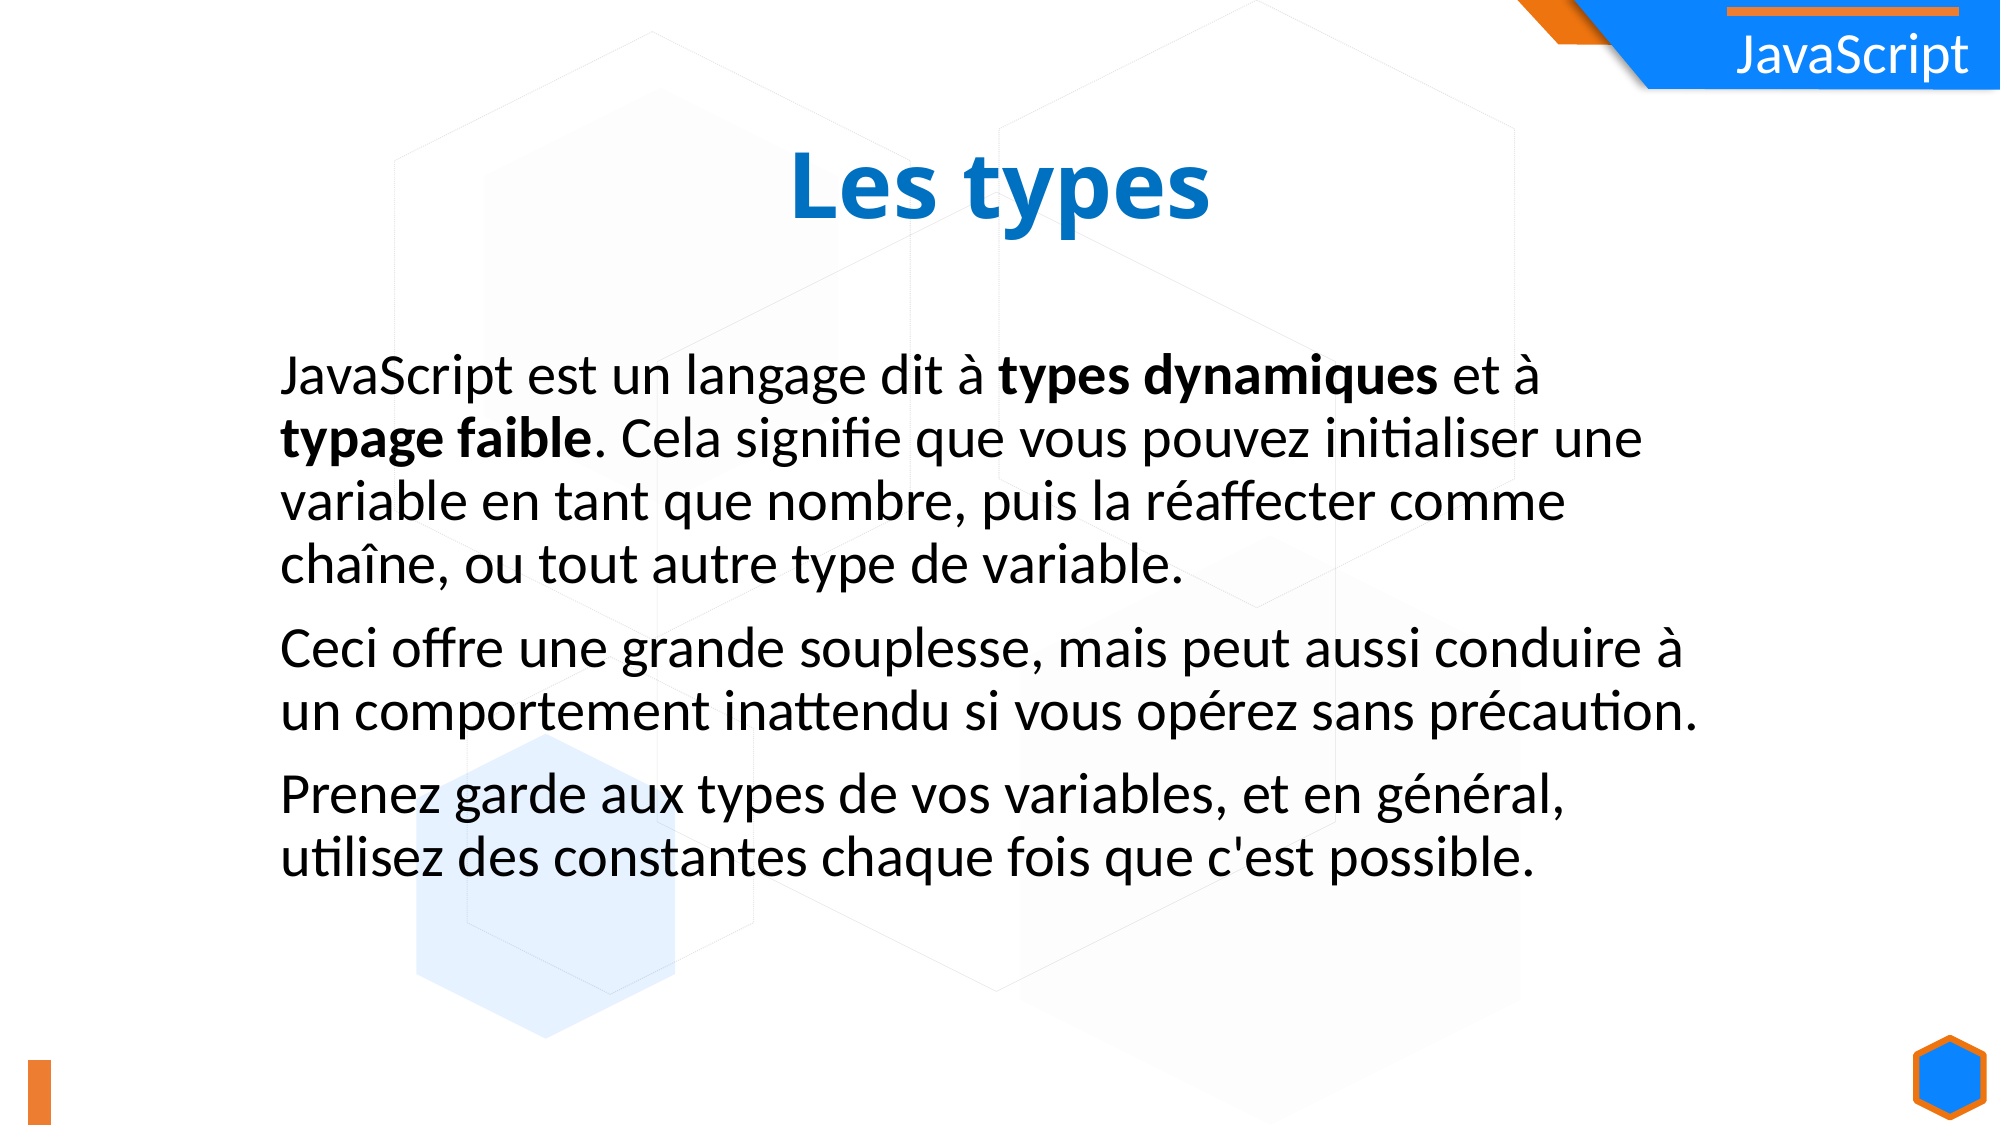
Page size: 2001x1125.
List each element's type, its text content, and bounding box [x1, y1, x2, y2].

list JavaScript est un langage dit à types dynamiques et à typage faible. Cela signifie que vous pouvez initialiser une variable en tant que nombre, puis la réaffecter comme chaîne, ou tout autre type de variable. Ceci offre une grande souplesse, mais peut aussi conduire à un comportement inattendu si vous opérez sans précaution. Prenez garde aux types de vos variables, et en général, utilisez des constantes chaque fois que c'est possible. [265, 336, 1734, 1025]
title Les types [228, 74, 1772, 304]
